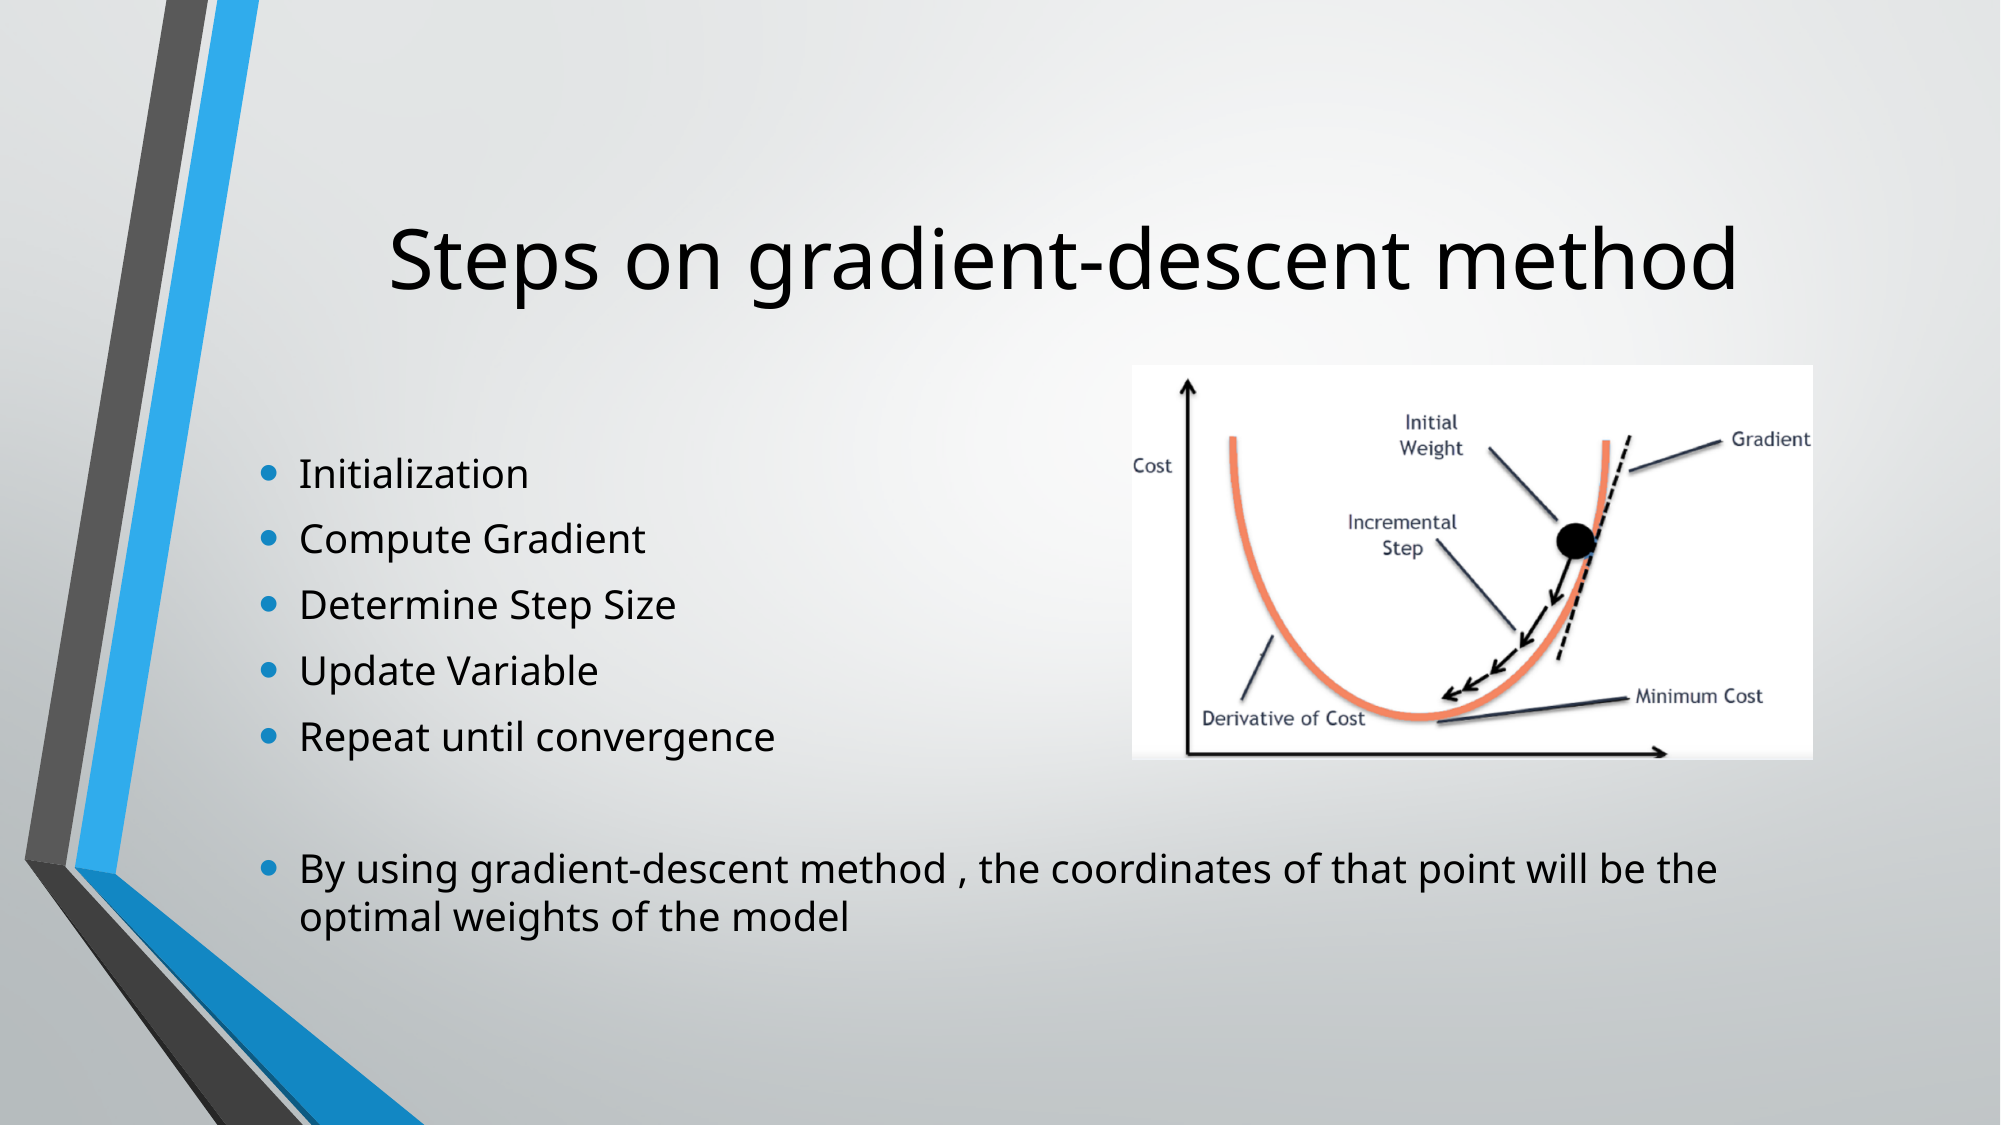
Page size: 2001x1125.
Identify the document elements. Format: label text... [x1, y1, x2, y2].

list Initialization Compute Gradient Determine Step Size Update Variable Repeat until convergence By using gradient-descent method , the coordinates of that point will be the optimal weights of the model [243, 437, 1887, 950]
title Steps on gradient-descent method [243, 112, 1887, 400]
picture [1132, 364, 1813, 761]
